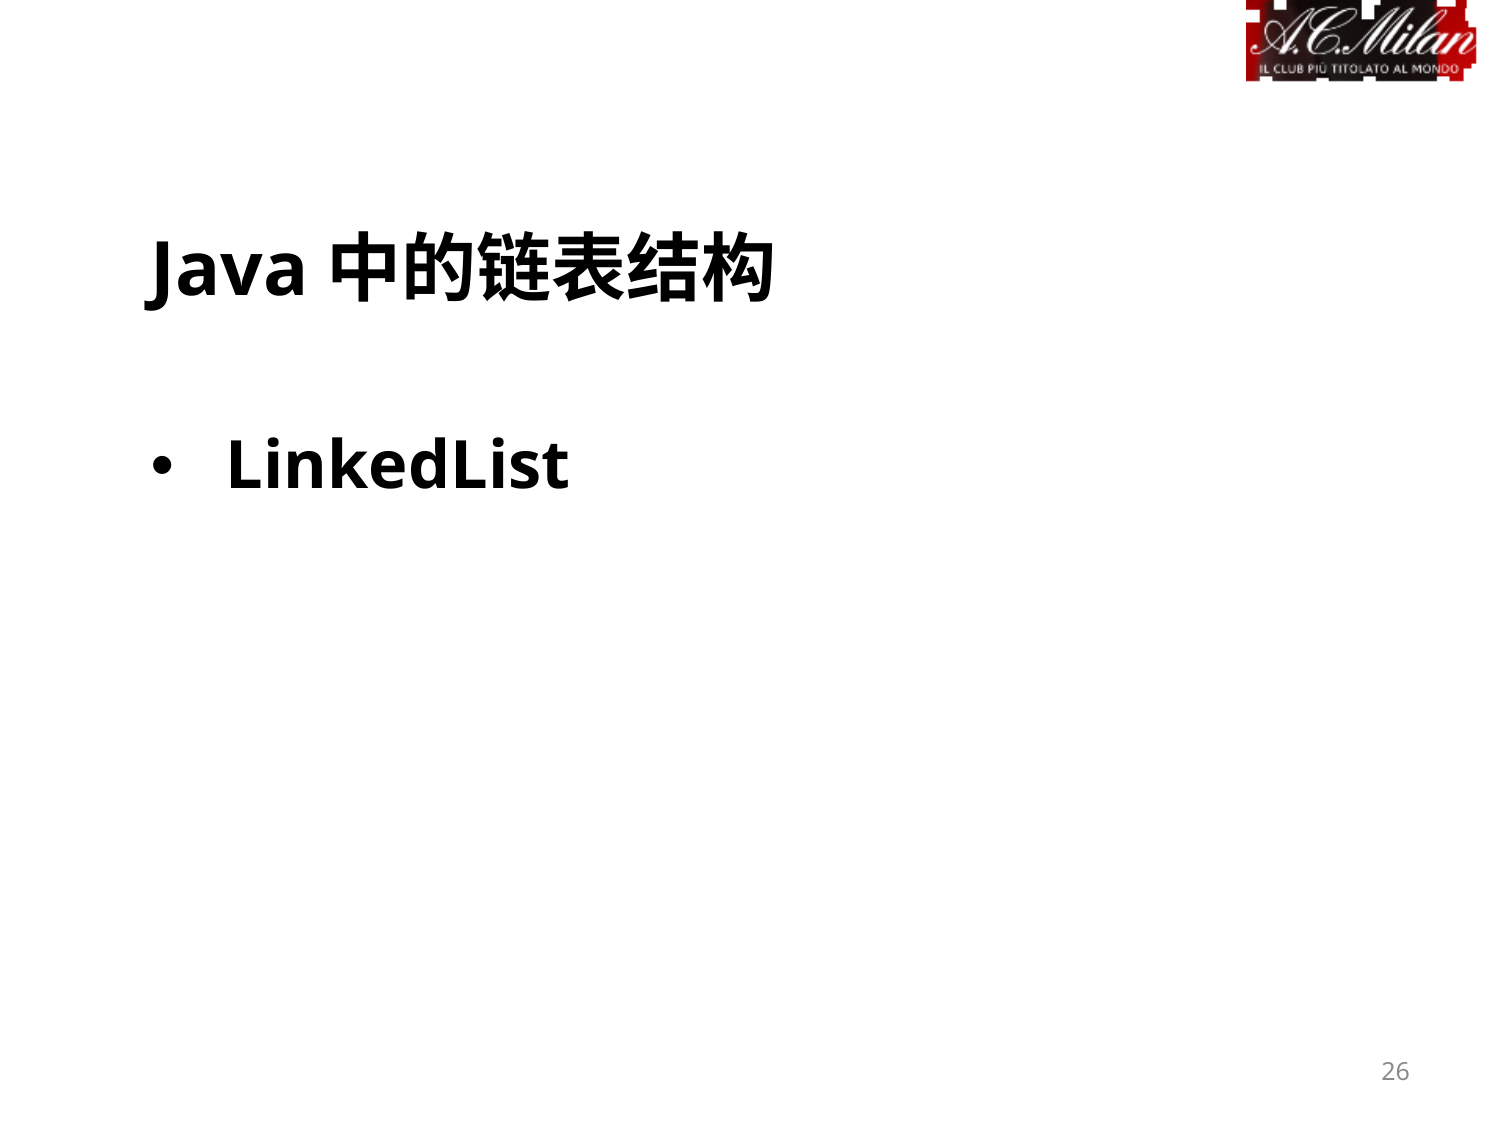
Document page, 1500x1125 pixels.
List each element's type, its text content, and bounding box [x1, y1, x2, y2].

text_box Java中的链表结构 LinkedList [135, 219, 1282, 512]
picture [1246, 0, 1478, 83]
slide_number 26 [1074, 1042, 1425, 1103]
